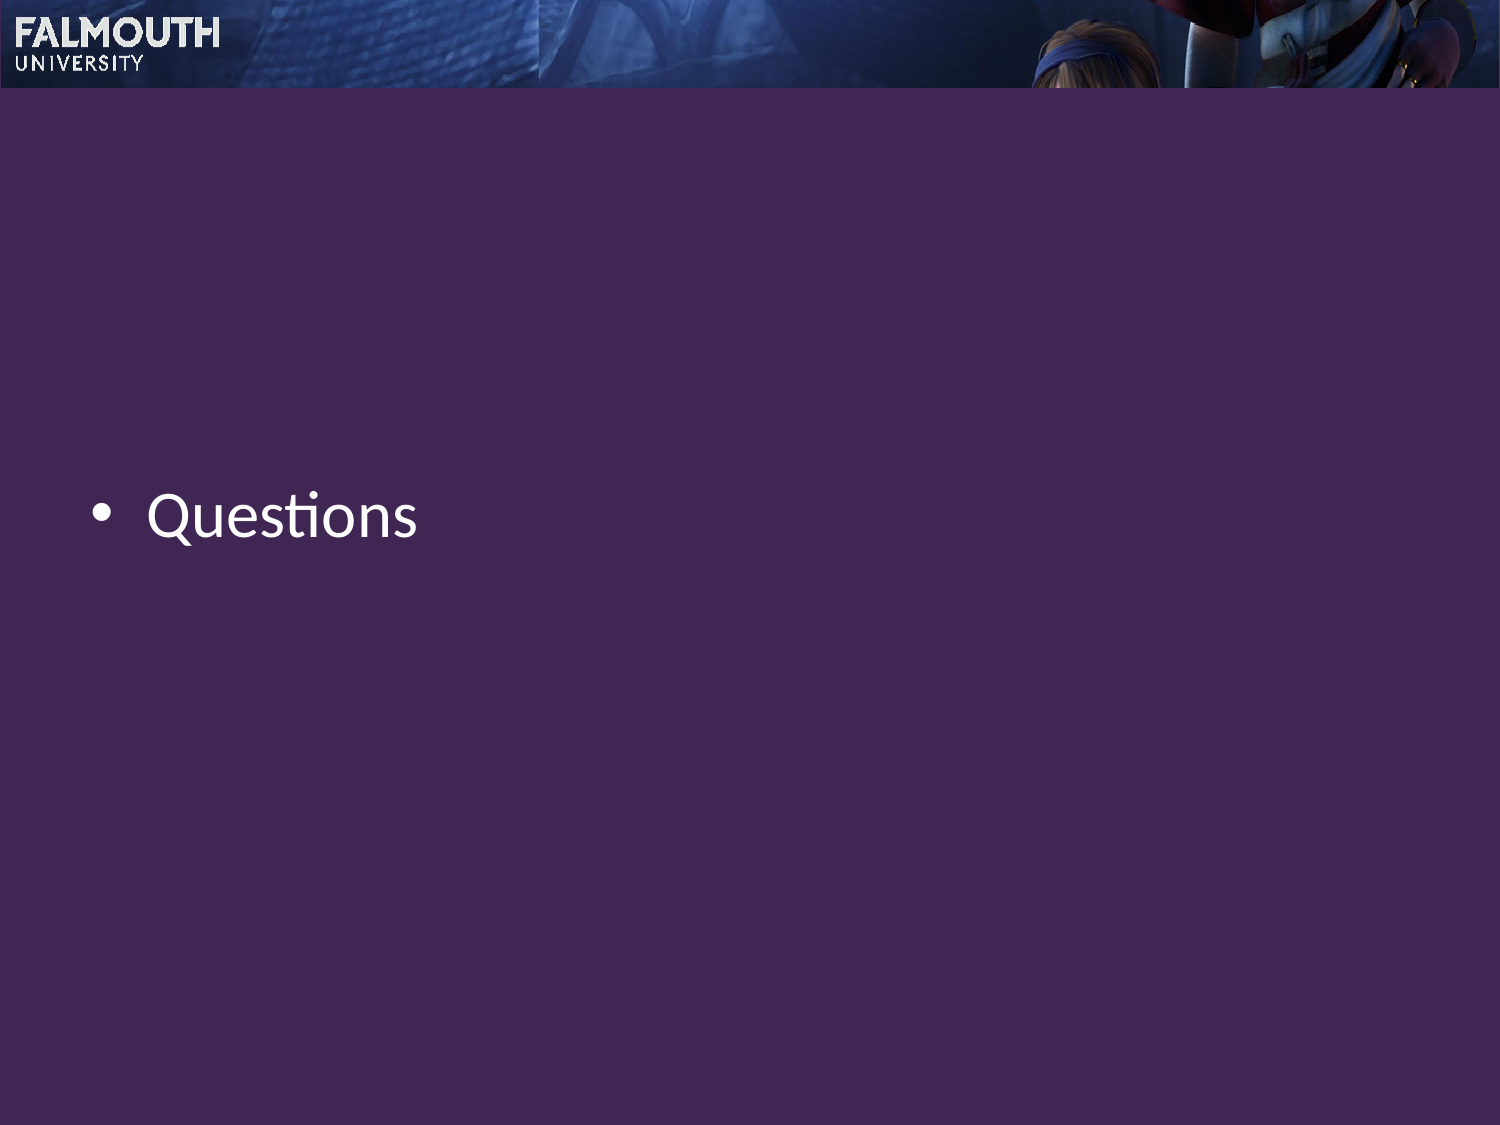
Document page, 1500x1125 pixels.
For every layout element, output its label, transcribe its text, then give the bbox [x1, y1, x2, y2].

picture [0, 0, 1500, 90]
list Questions [75, 90, 1425, 1106]
